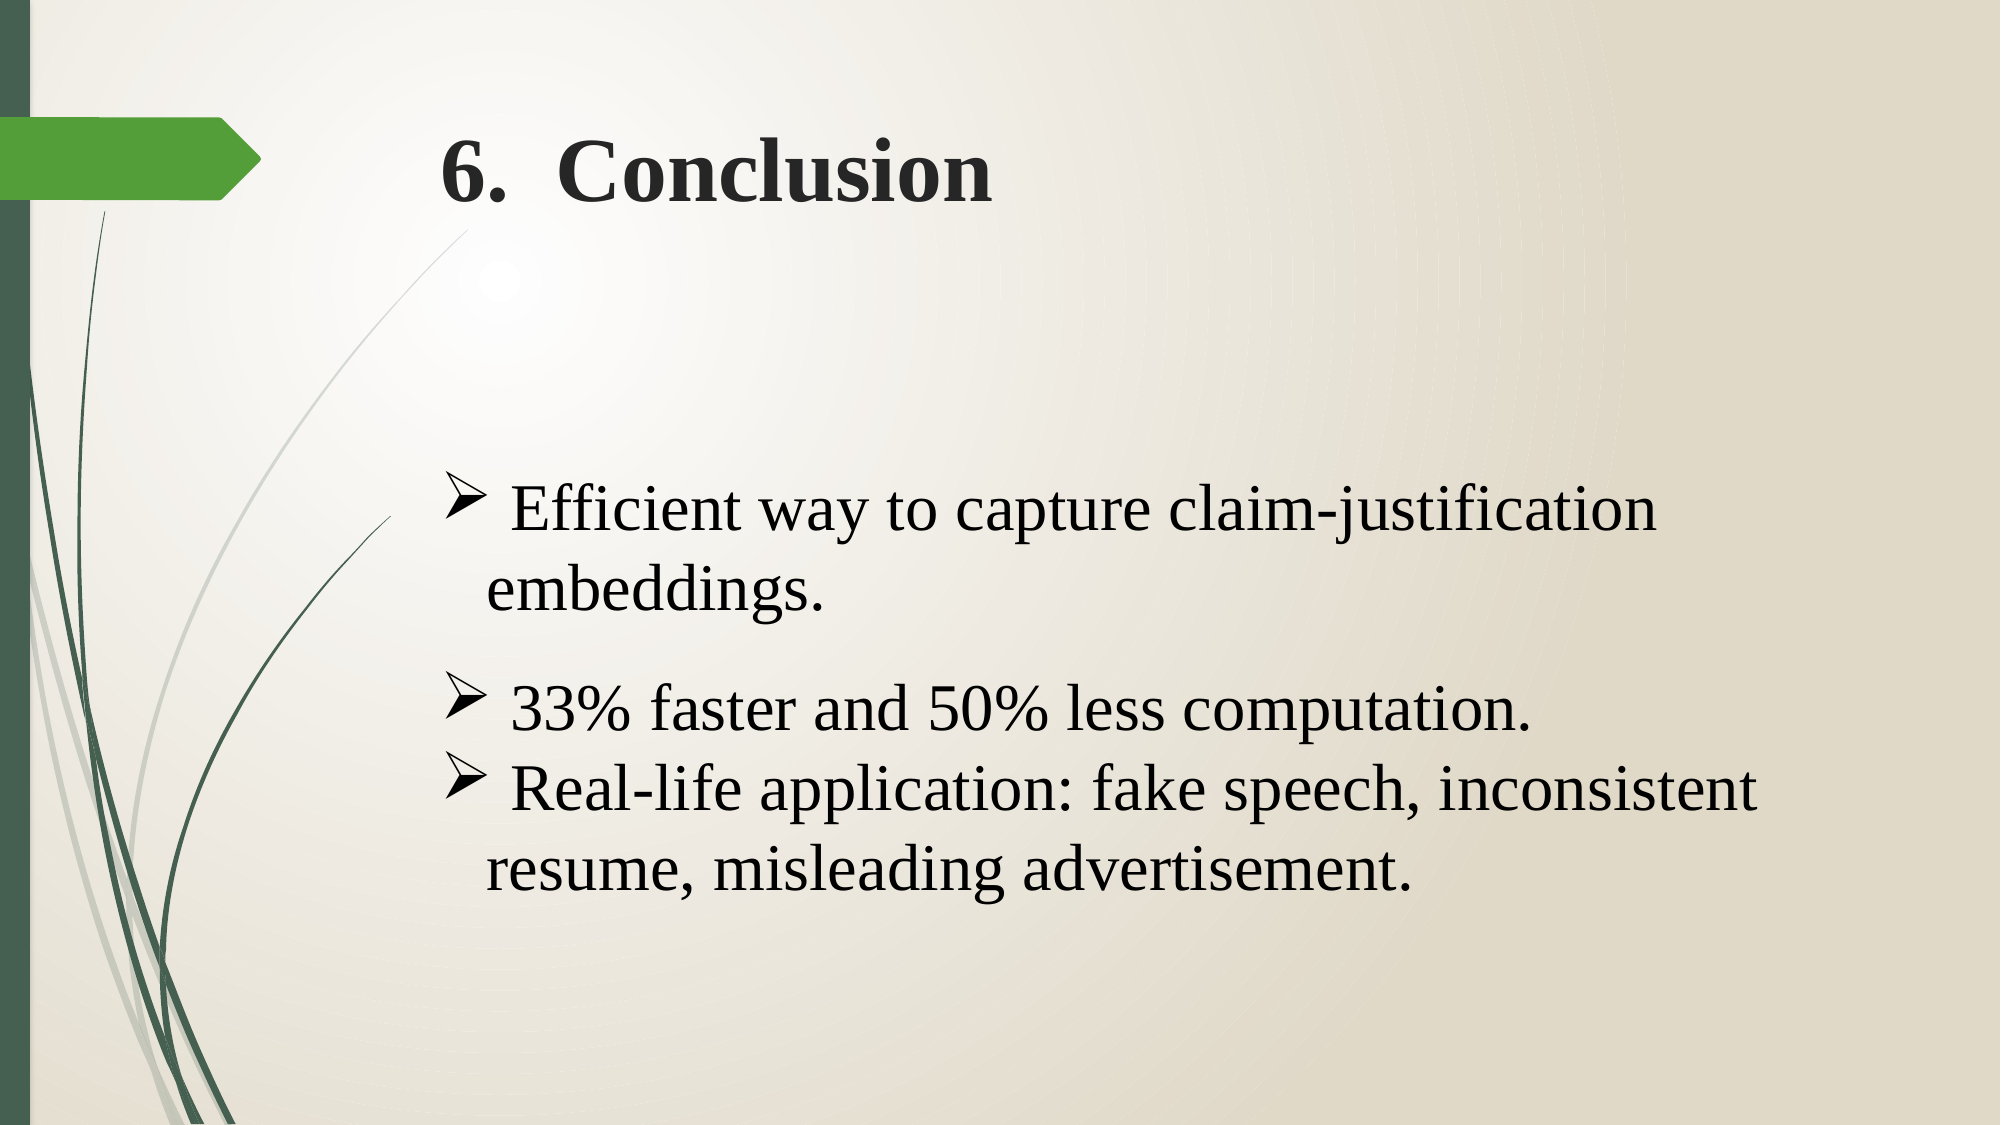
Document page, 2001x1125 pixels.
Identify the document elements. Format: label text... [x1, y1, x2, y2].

title 6. Conclusion [425, 102, 1888, 313]
text_box Efficient way to capture claim-justification embeddings. 33% faster and 50% less computation. Real-life application: fake speech, inconsistent resume, misleading advertisement. [425, 456, 1900, 911]
